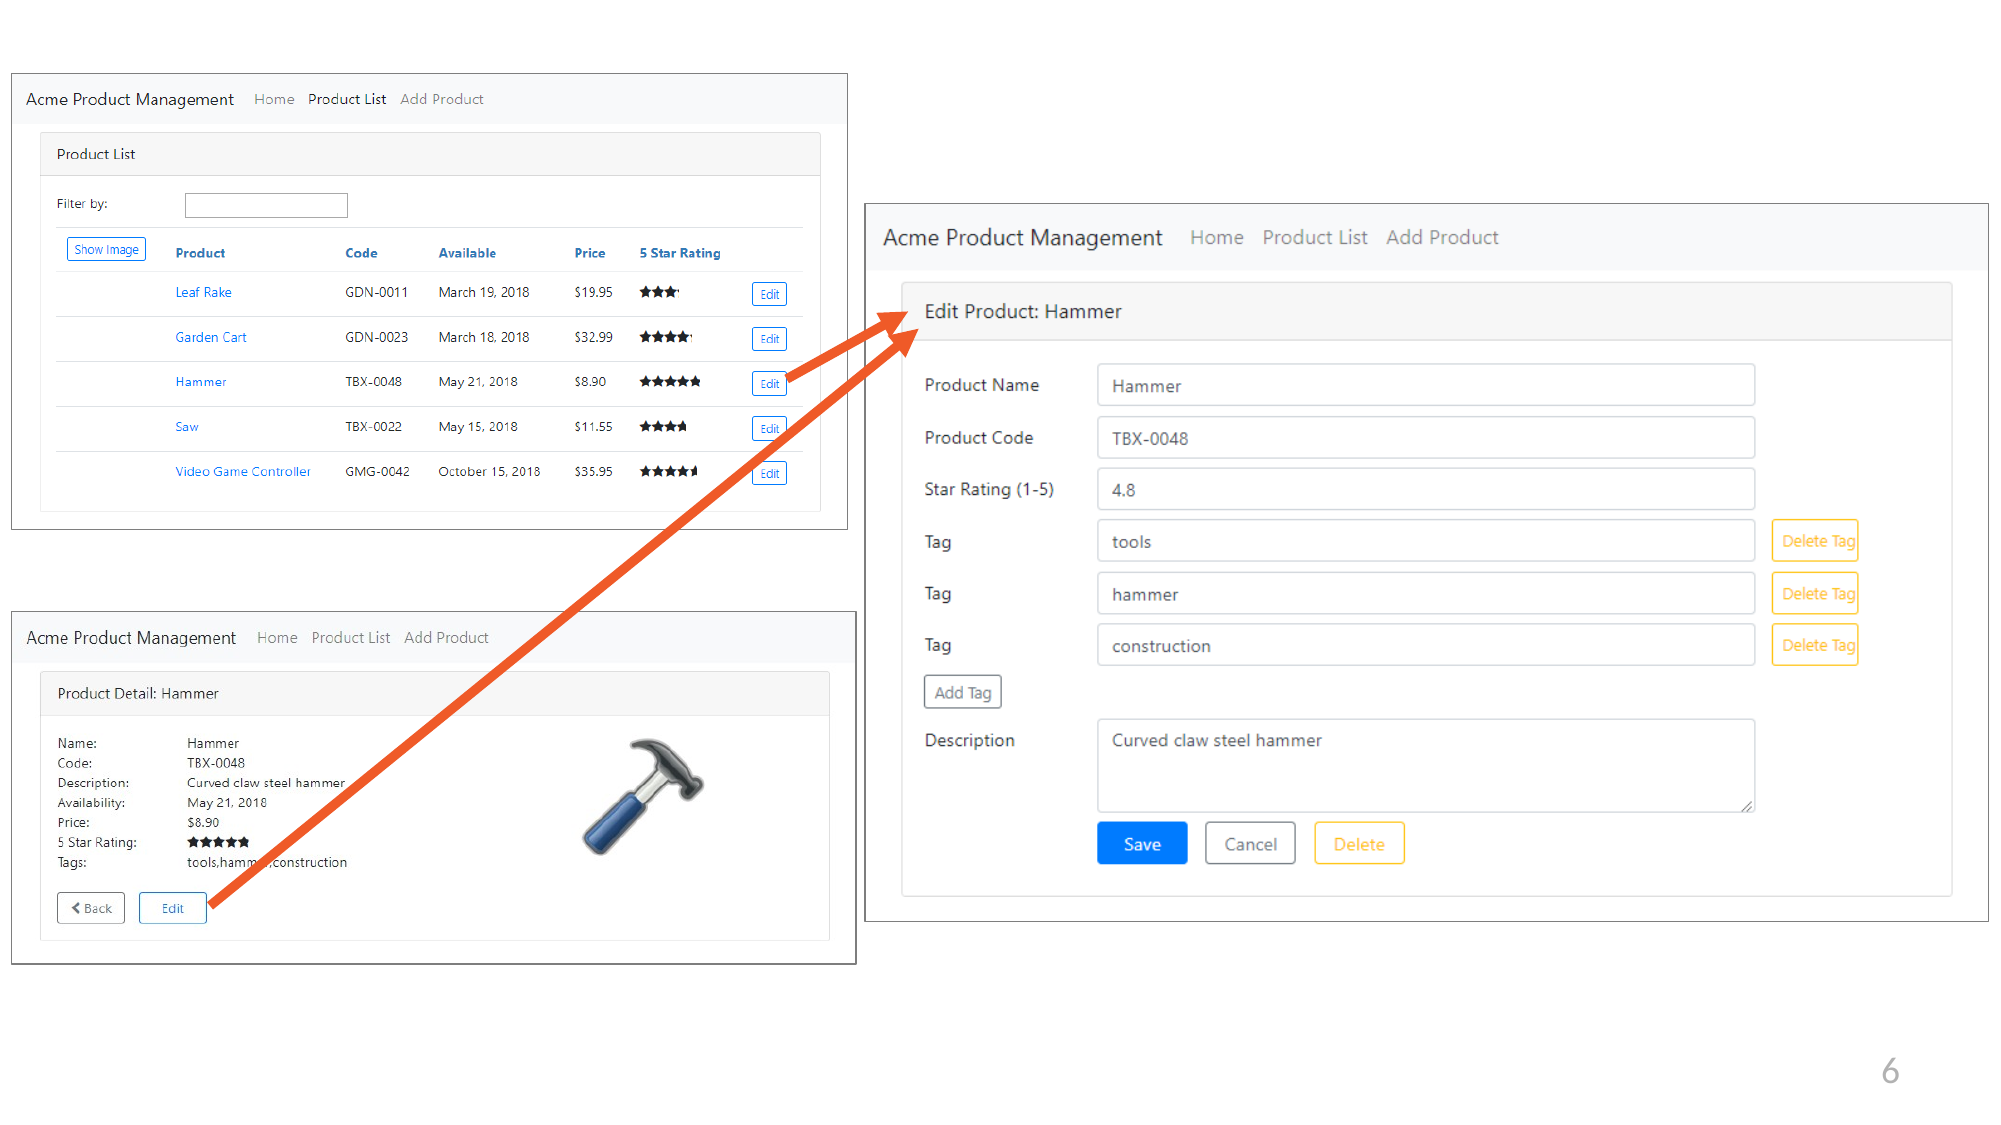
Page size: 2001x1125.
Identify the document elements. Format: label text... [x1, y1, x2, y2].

picture [12, 911, 855, 941]
slide_number 6 [1440, 1046, 1900, 1103]
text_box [10, 72, 919, 911]
picture [919, 204, 1988, 897]
